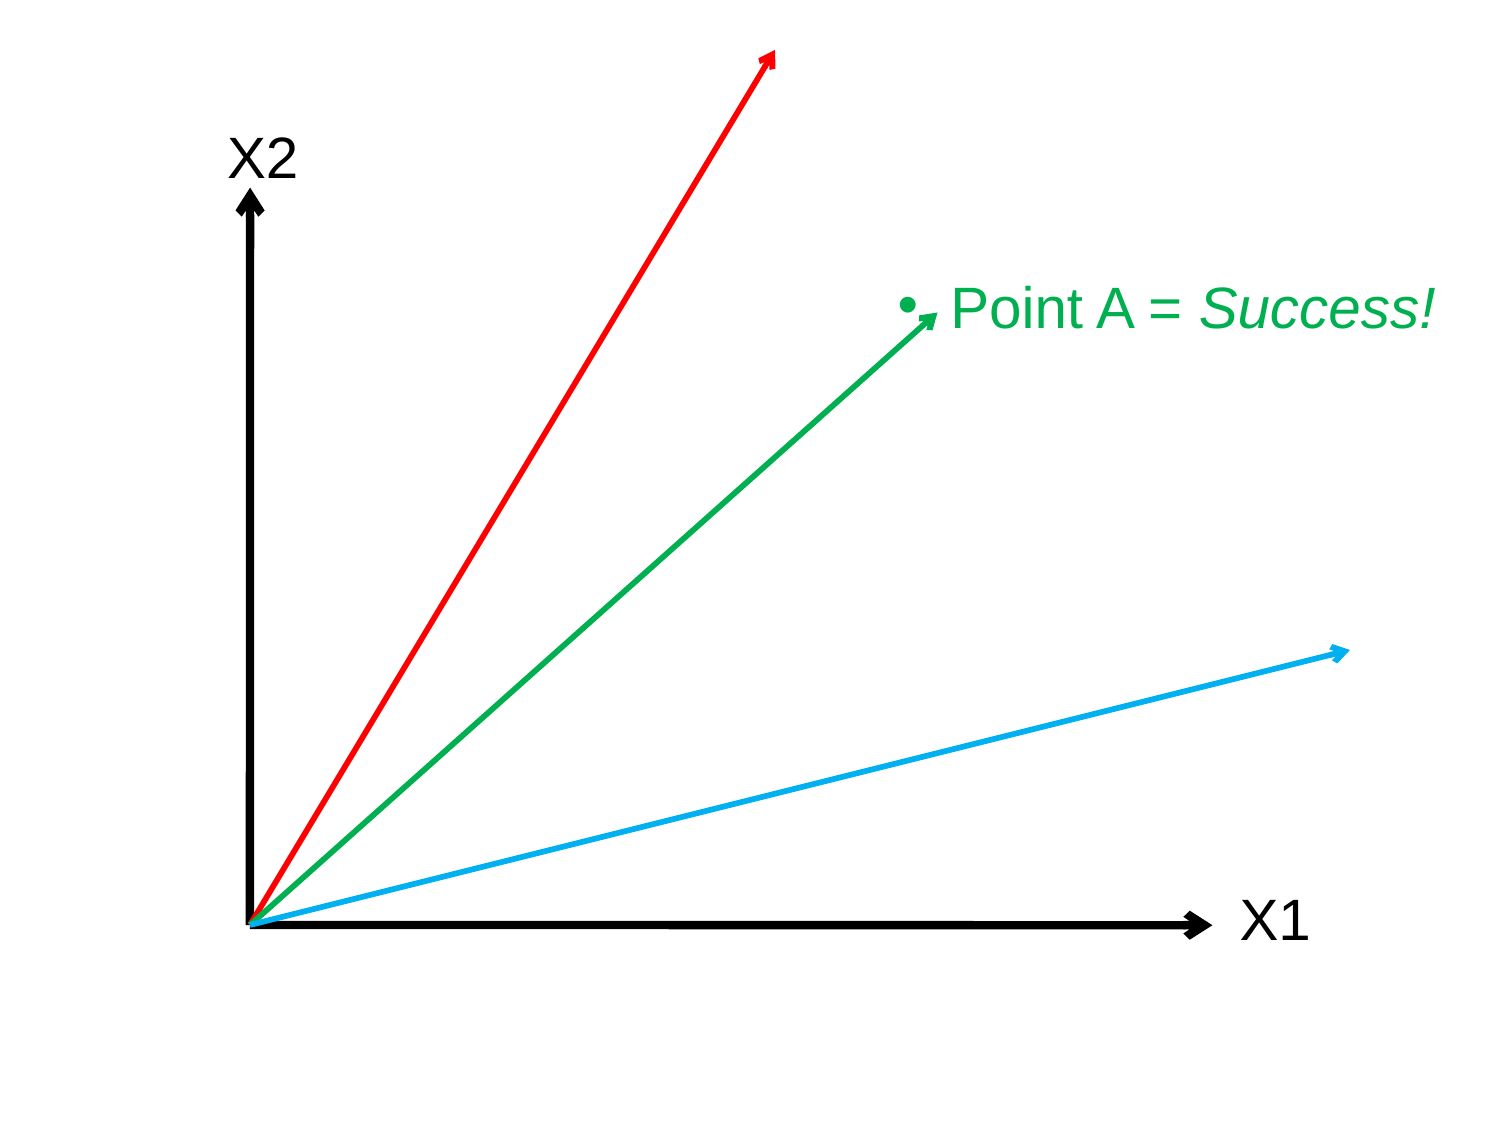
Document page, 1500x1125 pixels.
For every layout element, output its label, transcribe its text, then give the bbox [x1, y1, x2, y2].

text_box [249, 312, 938, 649]
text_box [249, 649, 1351, 926]
text_box Point A = Success! [954, 262, 1451, 348]
text_box X1 [1224, 875, 1388, 960]
text_box X2 [212, 112, 350, 198]
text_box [74, 224, 951, 751]
